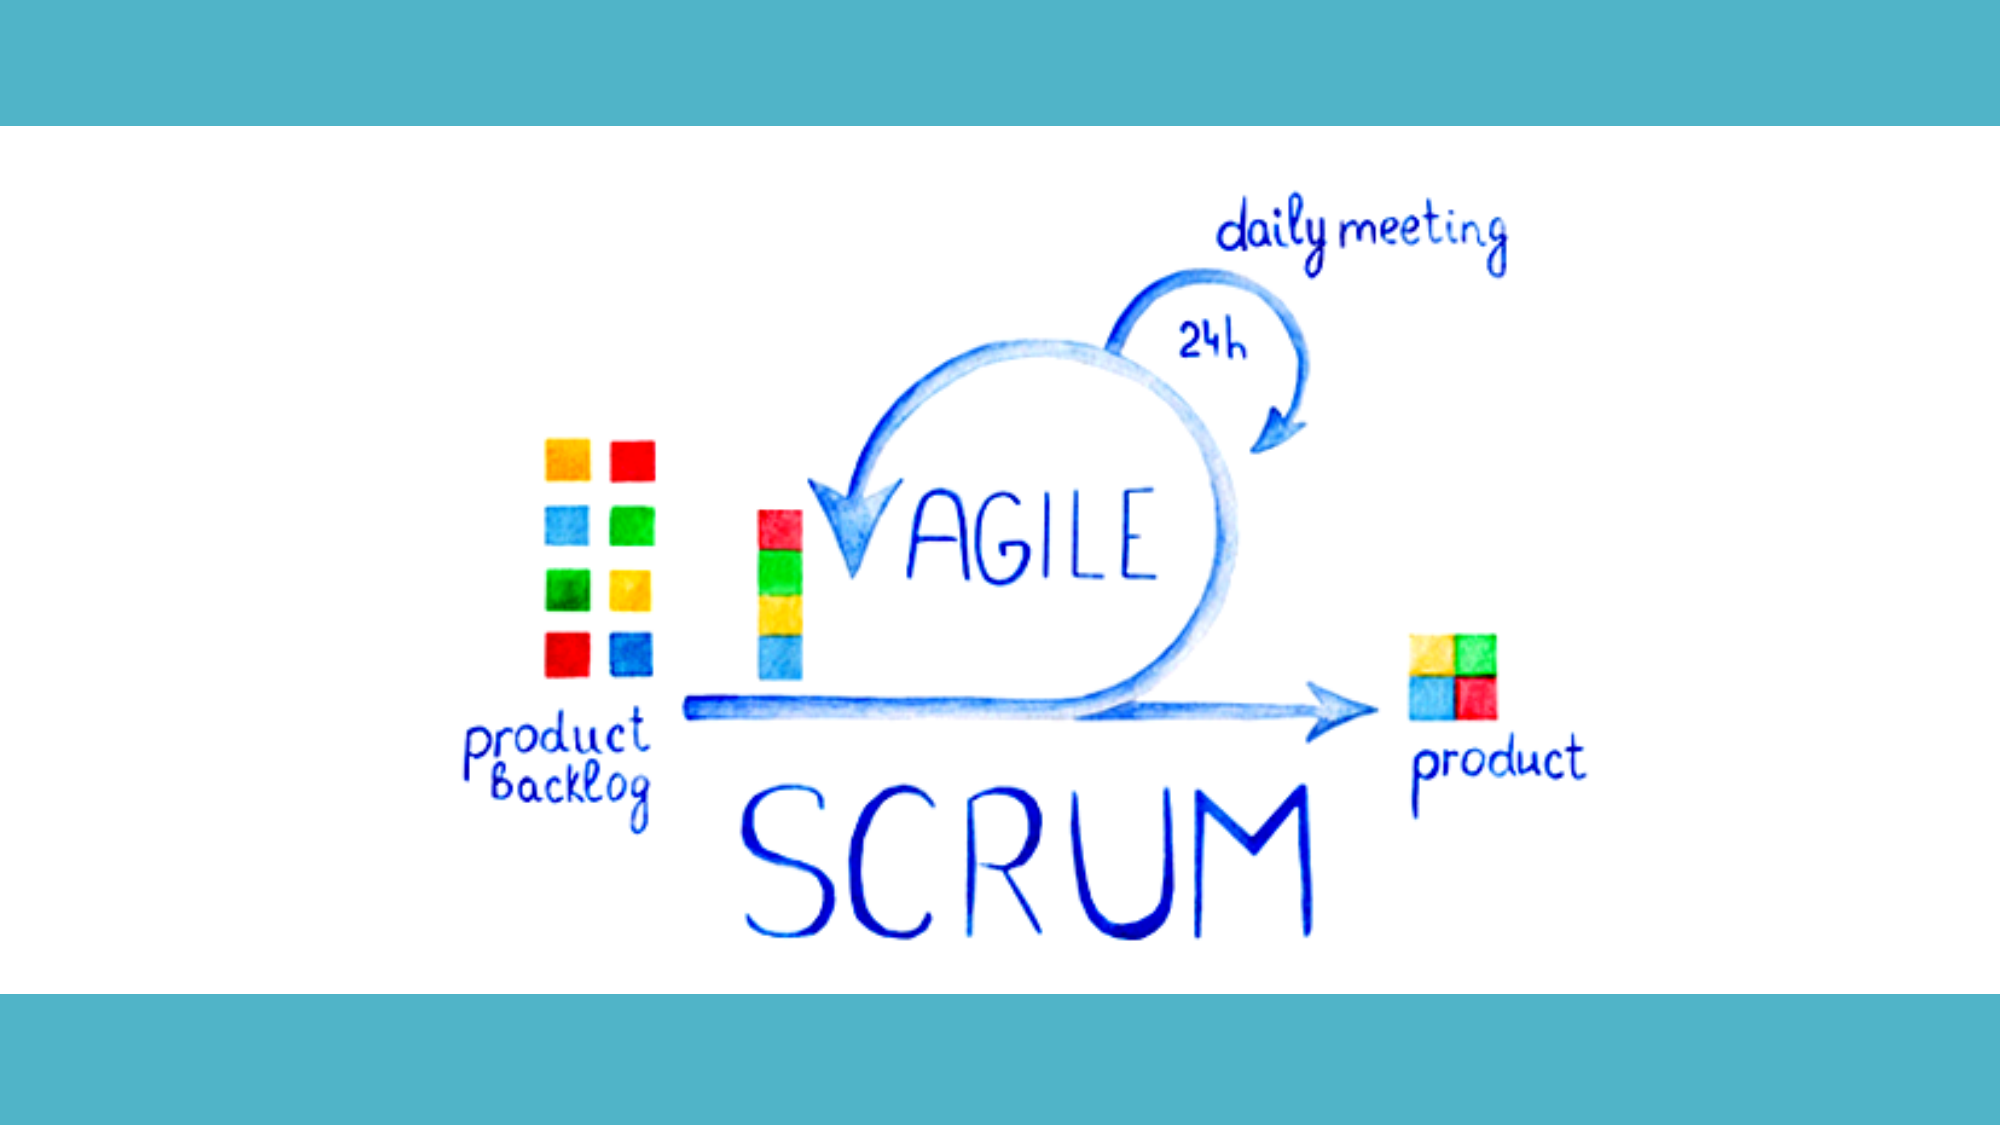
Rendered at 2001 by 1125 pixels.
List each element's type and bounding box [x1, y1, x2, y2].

picture [0, 126, 2000, 995]
